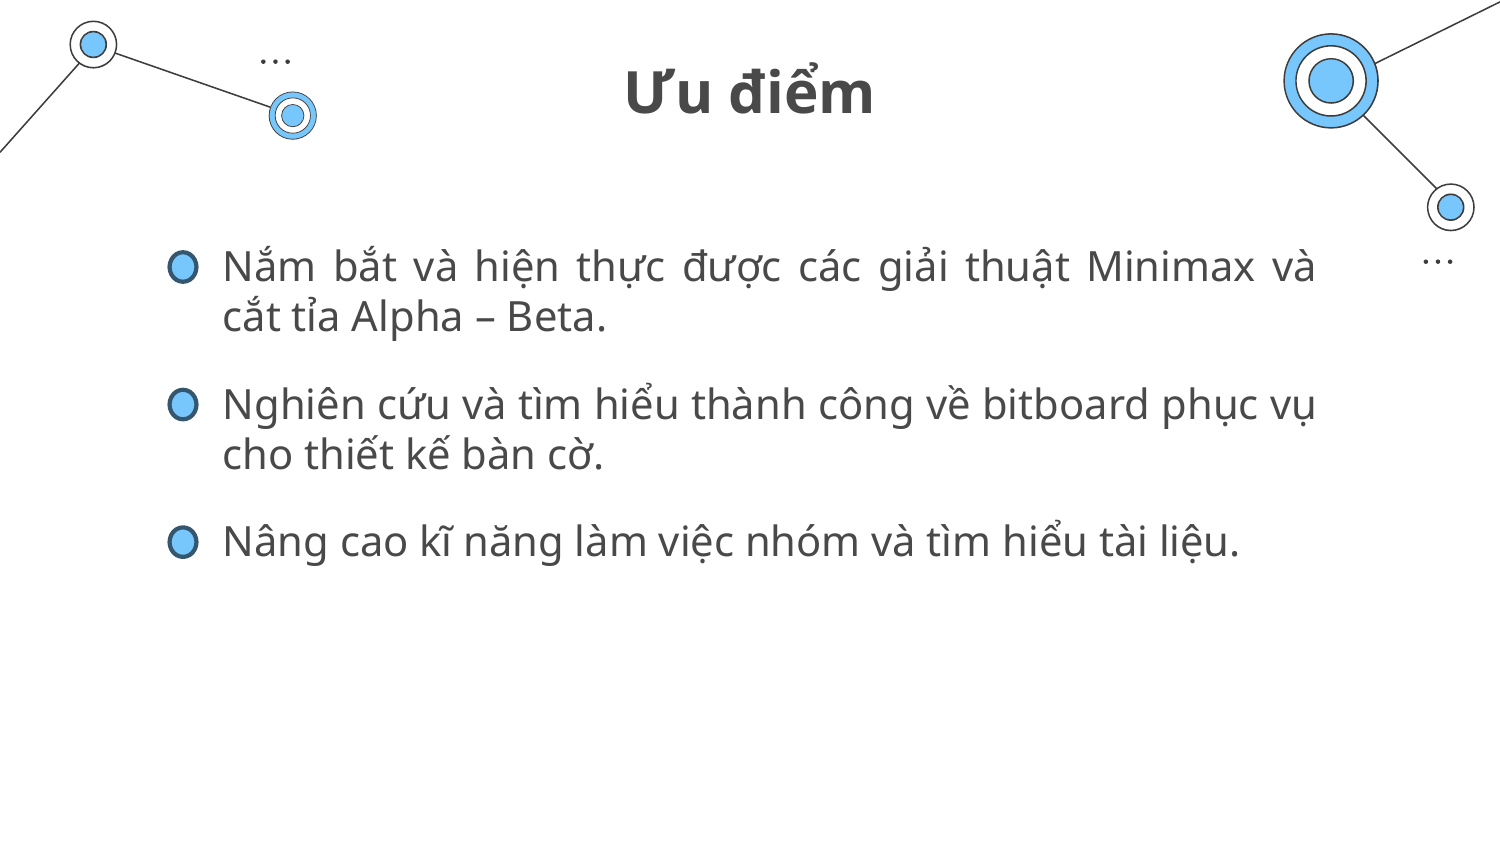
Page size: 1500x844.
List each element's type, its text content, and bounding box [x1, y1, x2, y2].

text_box [167, 525, 199, 559]
text_box [167, 250, 199, 284]
text_box Nâng cao kĩ năng làm việc nhóm và tìm hiểu tài liệu. [207, 500, 1333, 595]
text_box Nghiên cứu và tìm hiểu thành công về bitboard phục vụ cho thiết kế bàn cờ. [207, 362, 1333, 458]
text_box Nắm bắt và hiện thực được các giải thuật Minimax và cắt tỉa Alpha – Beta. [207, 224, 1333, 362]
text_box [167, 387, 199, 422]
title Ưu điểm [207, 40, 1293, 131]
